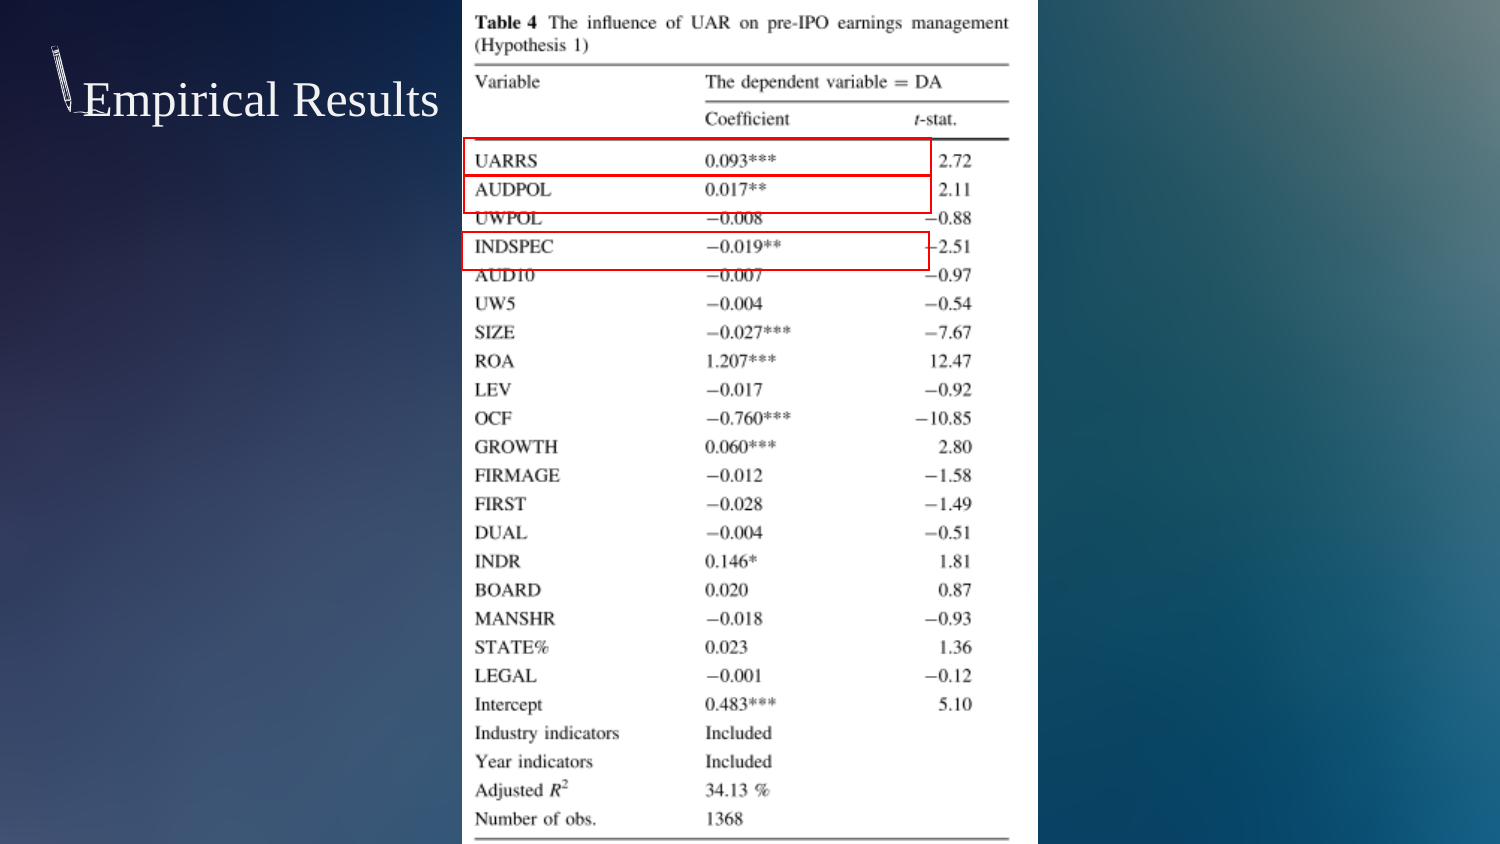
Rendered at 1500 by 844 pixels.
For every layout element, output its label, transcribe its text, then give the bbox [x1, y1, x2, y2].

picture [0, 0, 1500, 844]
text_box Empirical Results [67, 58, 462, 134]
